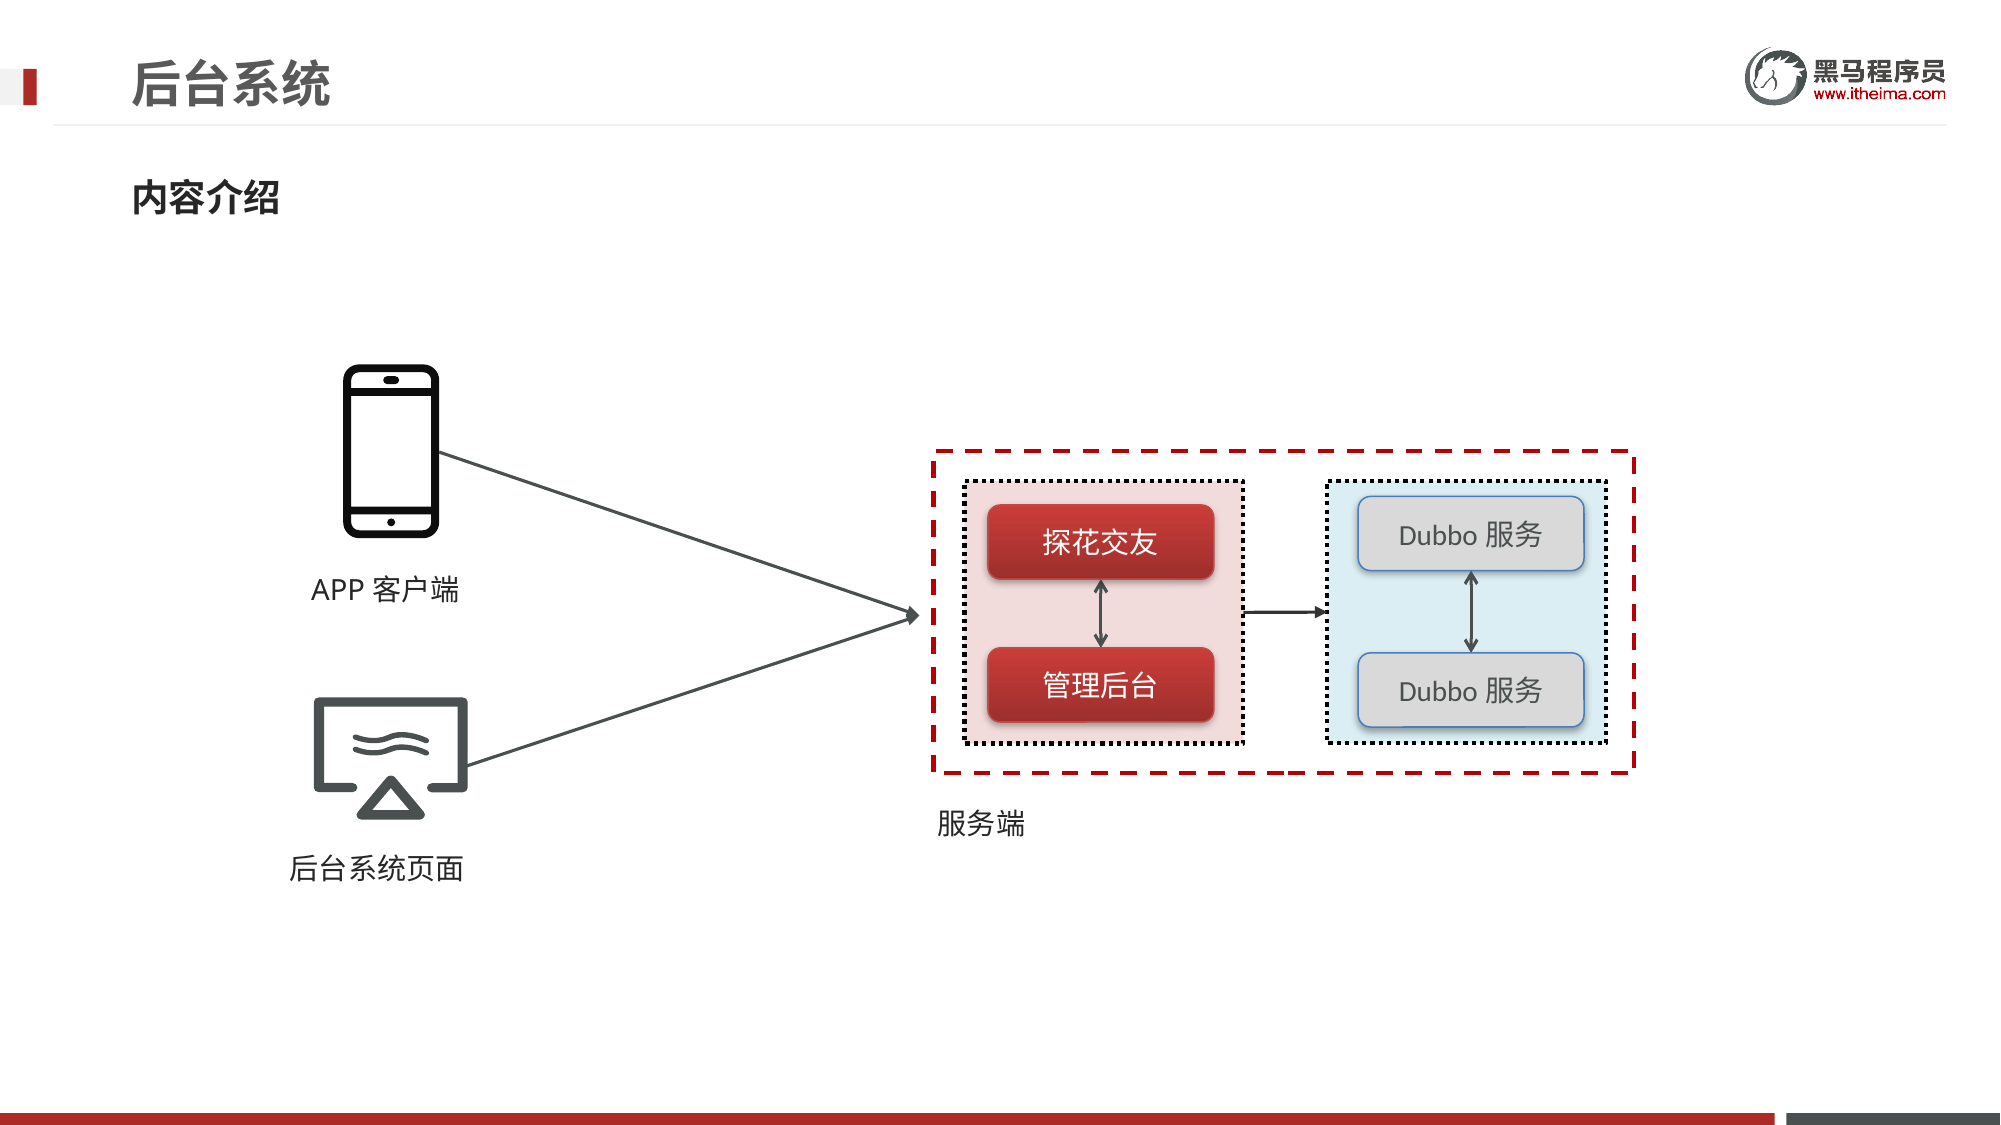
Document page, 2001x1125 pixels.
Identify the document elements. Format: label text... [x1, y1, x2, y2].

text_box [274, 697, 491, 897]
text_box 服务端 [922, 780, 1397, 831]
text_box [931, 449, 1636, 775]
picture [1744, 46, 1946, 106]
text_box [438, 451, 920, 616]
text_box 管理后台 [987, 647, 1215, 723]
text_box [296, 364, 491, 598]
text_box 探花交友 [987, 504, 1215, 580]
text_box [463, 615, 920, 768]
list 内容介绍 [116, 154, 1880, 239]
title 后台系统 [116, 40, 1556, 125]
text_box Dubbo服务 [1357, 652, 1585, 728]
